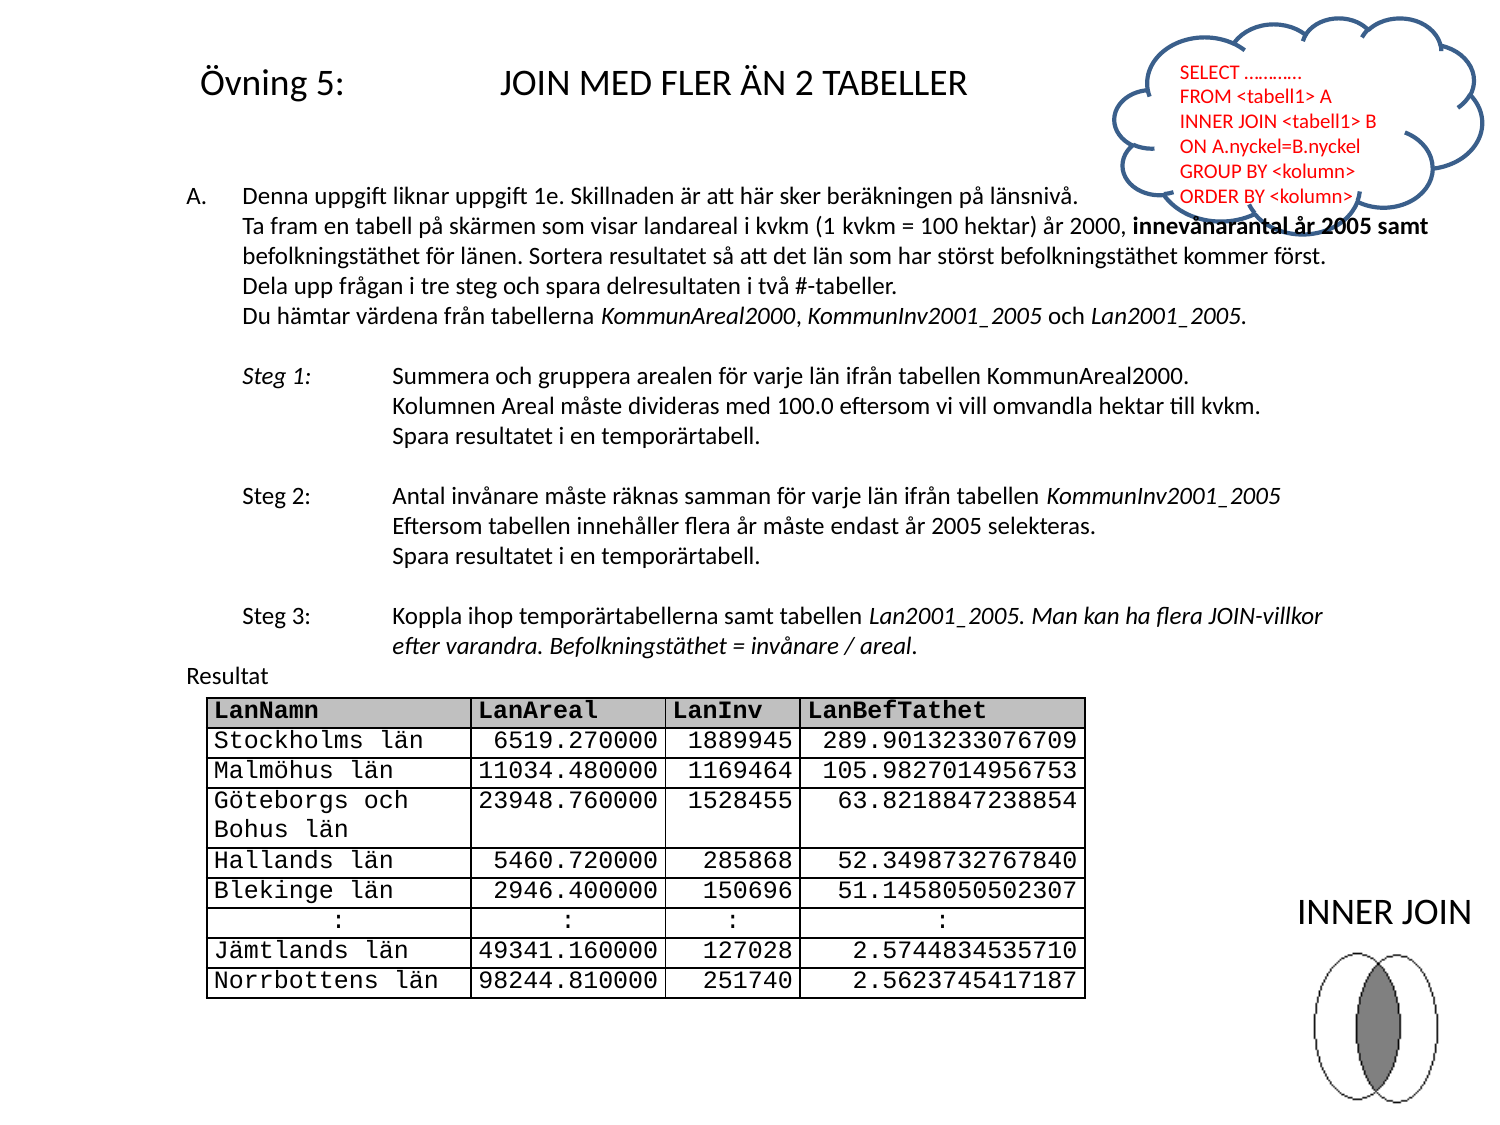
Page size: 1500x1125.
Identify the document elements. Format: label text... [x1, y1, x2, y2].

text_box Denna uppgift liknar uppgift 1e. Skillnaden är att här sker beräkningen på länsnivå. Ta fram en tabell på skärmen som visar landareal i kvkm (1 kvkm = 100 hektar) år 2000, innevånarantal år 2005 samt befolkningstäthet för länen. Sortera resultatet så att det län som har störst befolkningstäthet kommer först. Dela upp frågan i tre steg och spara delresultaten i två #-tabeller. Du hämtar värdena från tabellerna KommunAreal2000, KommunInv2001_2005 och Lan2001_2005. Steg 1: Summera och gruppera arealen för varje län ifrån tabellen KommunAreal2000. Kolumnen Areal måste divideras med 100.0 eftersom vi vill omvandla hektar till kvkm. Spara resultatet i en temporärtabell. Steg 2: Antal invånare måste räknas samman för varje län ifrån tabellen KommunInv2001_2005 Eftersom tabellen innehåller flera år måste endast år 2005 selekteras. Spara resultatet i en temporärtabell. Steg 3: Koppla ihop temporärtabellerna samt tabellen Lan2001_2005. Man kan ha flera JOIN-villkor efter varandra. Befolkningstäthet = invånare / areal. Resultat [171, 172, 1459, 697]
table_cell 2.5623745417187 [801, 969, 1084, 997]
table_cell Stockholms län [208, 729, 470, 757]
table_header LanBefTathet [801, 699, 1084, 727]
table_header LanAreal [472, 699, 665, 727]
table_cell 51.1458050502307 [801, 879, 1084, 907]
table_cell : [666, 909, 799, 937]
table_header LanInv [666, 699, 799, 727]
table_cell 2946.400000 [472, 879, 665, 907]
table_cell 6519.270000 [472, 729, 665, 757]
table_cell 63.8218847238854 [801, 789, 1084, 847]
table_cell 1528455 [666, 789, 799, 847]
table_cell 127028 [666, 939, 799, 967]
table_cell 1889945 [666, 729, 799, 757]
picture [1297, 927, 1460, 1125]
table_cell 5460.720000 [472, 849, 665, 877]
table_cell 105.9827014956753 [801, 759, 1084, 787]
table_cell 98244.810000 [472, 969, 665, 997]
table_cell 285868 [666, 849, 799, 877]
table_cell Blekinge län [208, 879, 470, 907]
table_cell 251740 [666, 969, 799, 997]
table_cell 23948.760000 [472, 789, 665, 847]
table_cell : [801, 909, 1084, 937]
table_cell Hallands län [208, 849, 470, 877]
table_cell Norrbottens län [208, 969, 470, 997]
table_cell : [472, 909, 665, 937]
table_cell 289.9013233076709 [801, 729, 1084, 757]
table_header LanNamn [208, 699, 470, 727]
table_cell Jämtlands län [208, 939, 470, 967]
text_box SELECT ………… FROM <tabell1> A INNER JOIN <tabell1> B ON A.nyckel=B.nyckel GROUP BY <kolumn> ORDER BY <kolumn> [1112, 16, 1485, 172]
table_cell Malmöhus län [208, 759, 470, 787]
table_cell 11034.480000 [472, 759, 665, 787]
table_cell Göteborgs och Bohus län [208, 789, 470, 847]
table_cell 2.5744834535710 [801, 939, 1084, 967]
table_cell 52.3498732767840 [801, 849, 1084, 877]
text_box INNER JOIN [1282, 879, 1488, 940]
table_cell 49341.160000 [472, 939, 665, 967]
text_box Övning 5: JOIN MED FLER ÄN 2 TABELLER [185, 51, 984, 111]
table_cell 1169464 [666, 759, 799, 787]
table_cell : [208, 909, 470, 937]
table_cell 150696 [666, 879, 799, 907]
